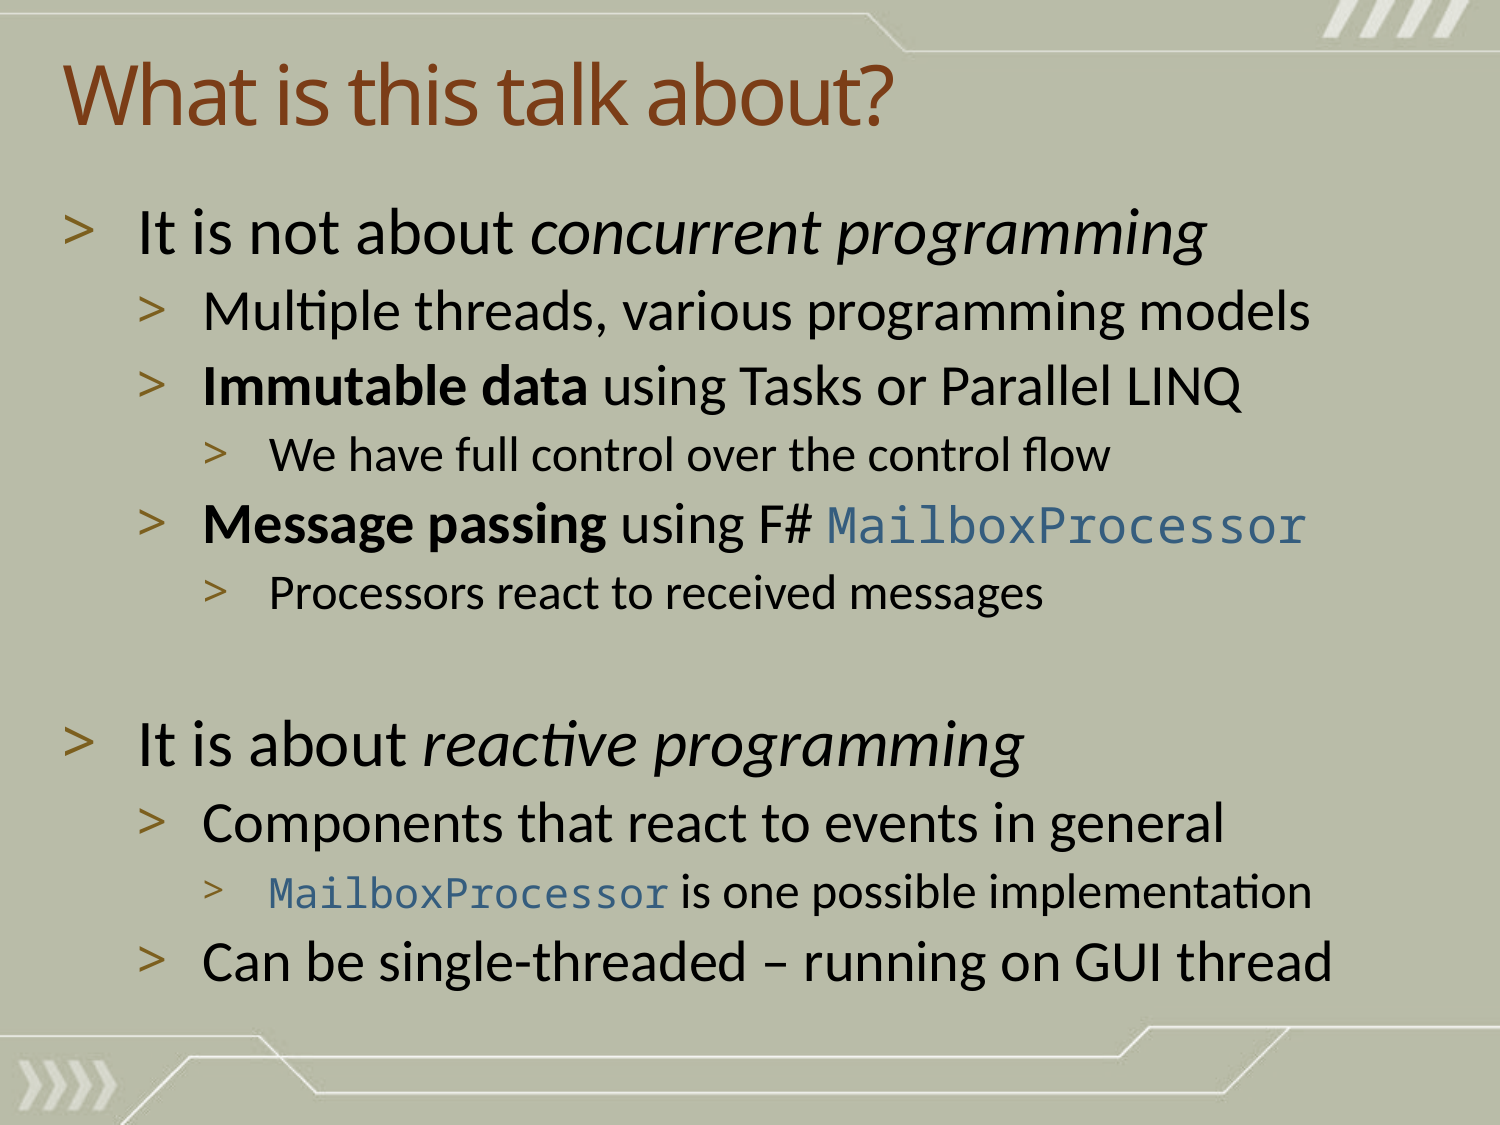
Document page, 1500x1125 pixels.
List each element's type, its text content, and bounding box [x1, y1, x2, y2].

title What is this talk about? [62, 53, 1438, 144]
list It is not about concurrent programming Multiple threads, various programming models Immutable data using Tasks or Parallel LINQ We have full control over the control flow Message passing using F# MailboxProcessor Processors react to received messages It is about reactive programming Components that react to events in general MailboxProcessor is one possible implementation Can be single-threaded – running on GUI thread [62, 196, 1438, 1003]
